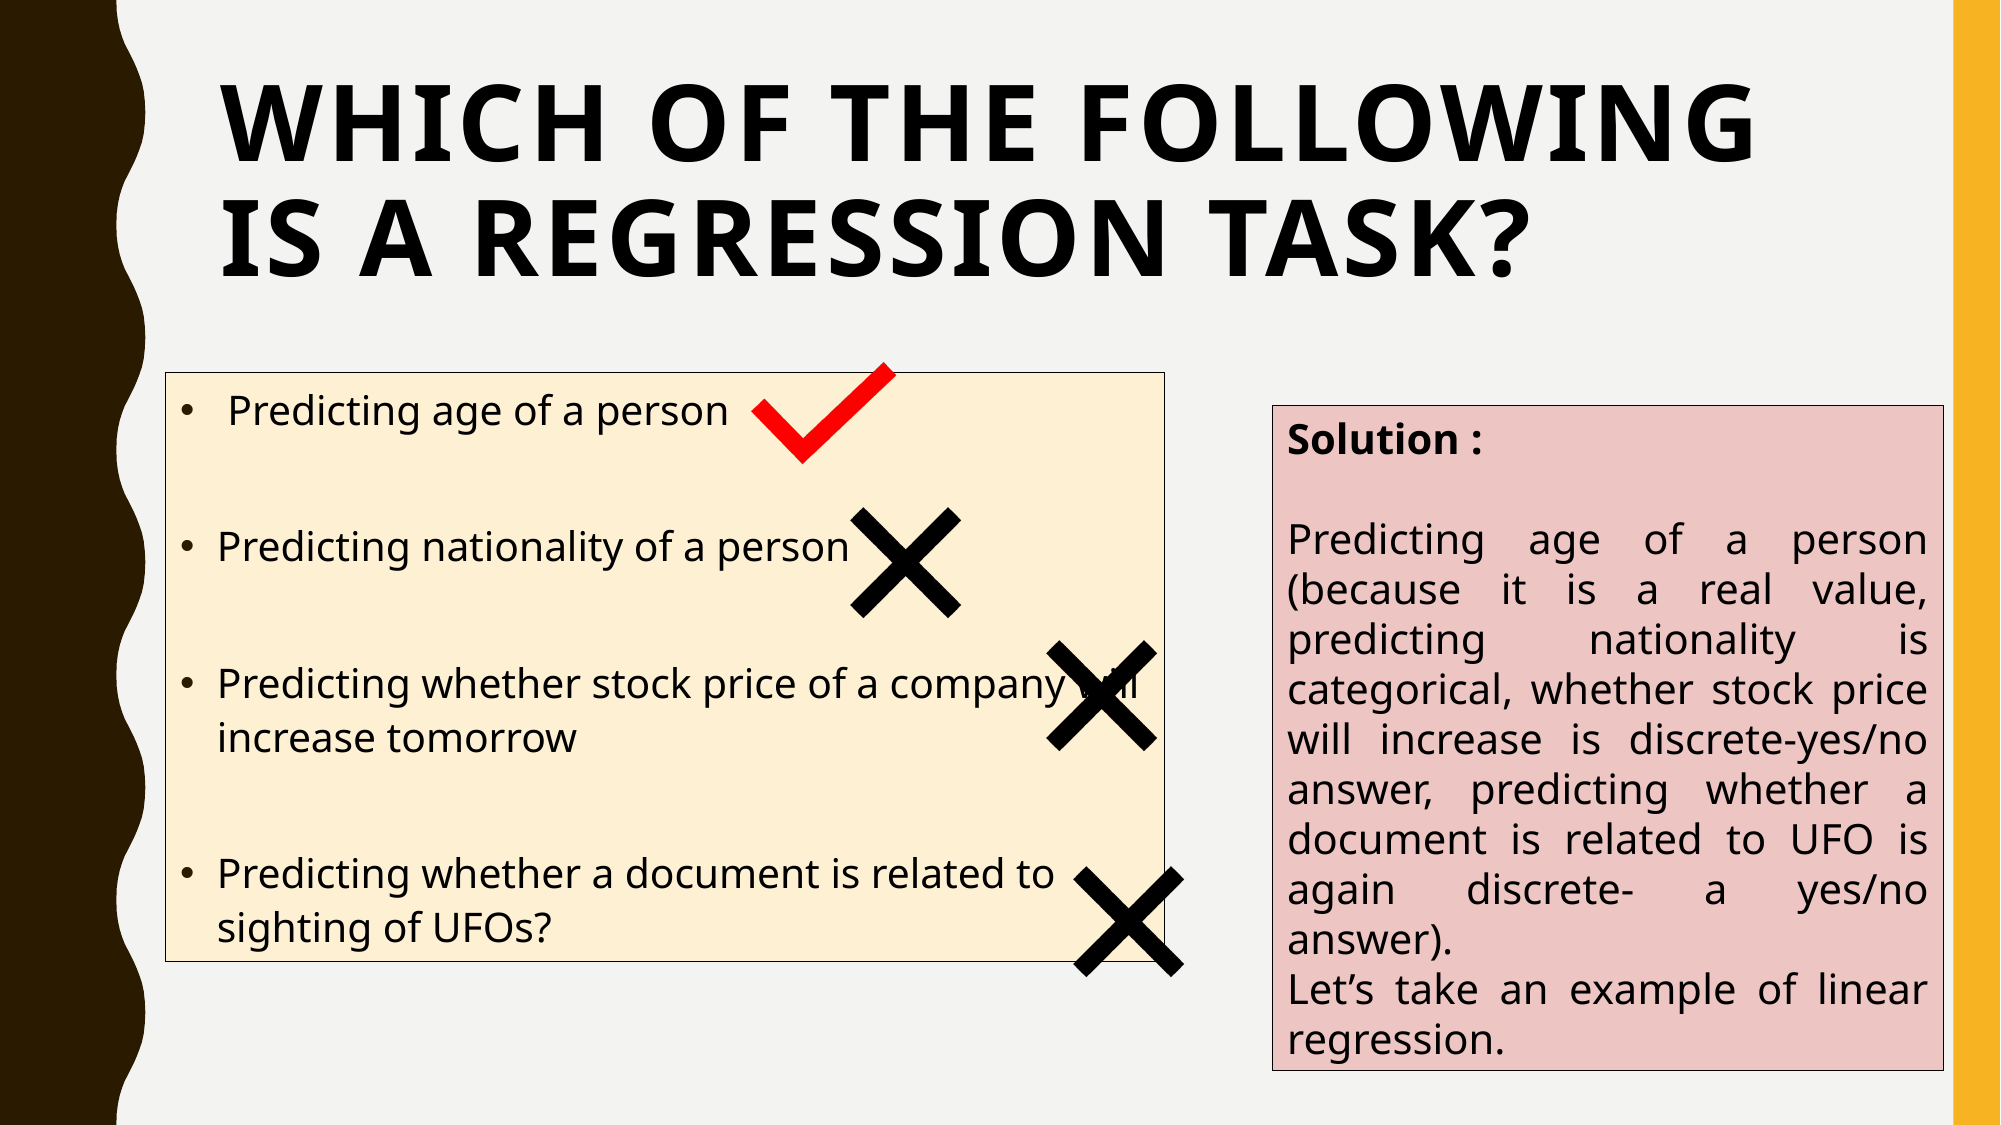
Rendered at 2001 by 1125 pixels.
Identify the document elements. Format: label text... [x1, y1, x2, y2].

list Predicting age of a person Predicting nationality of a person Predicting whether stock price of a company will increase tomorrow Predicting whether a document is related to sighting of UFOs? [165, 372, 1165, 962]
picture [1026, 620, 1177, 771]
title Which of the following is a regression task? [205, 62, 1875, 308]
picture [1053, 846, 1204, 997]
text_box Solution : Predicting age of a person (because it is a real value, predicting nationality is categorical, whether stock price will increase is discrete-yes/no answer, predicting whether a document is related to UFO is again discrete- a yes/no answer). Let’s take an example of linear regression. [1272, 405, 1944, 1071]
picture [748, 337, 981, 638]
